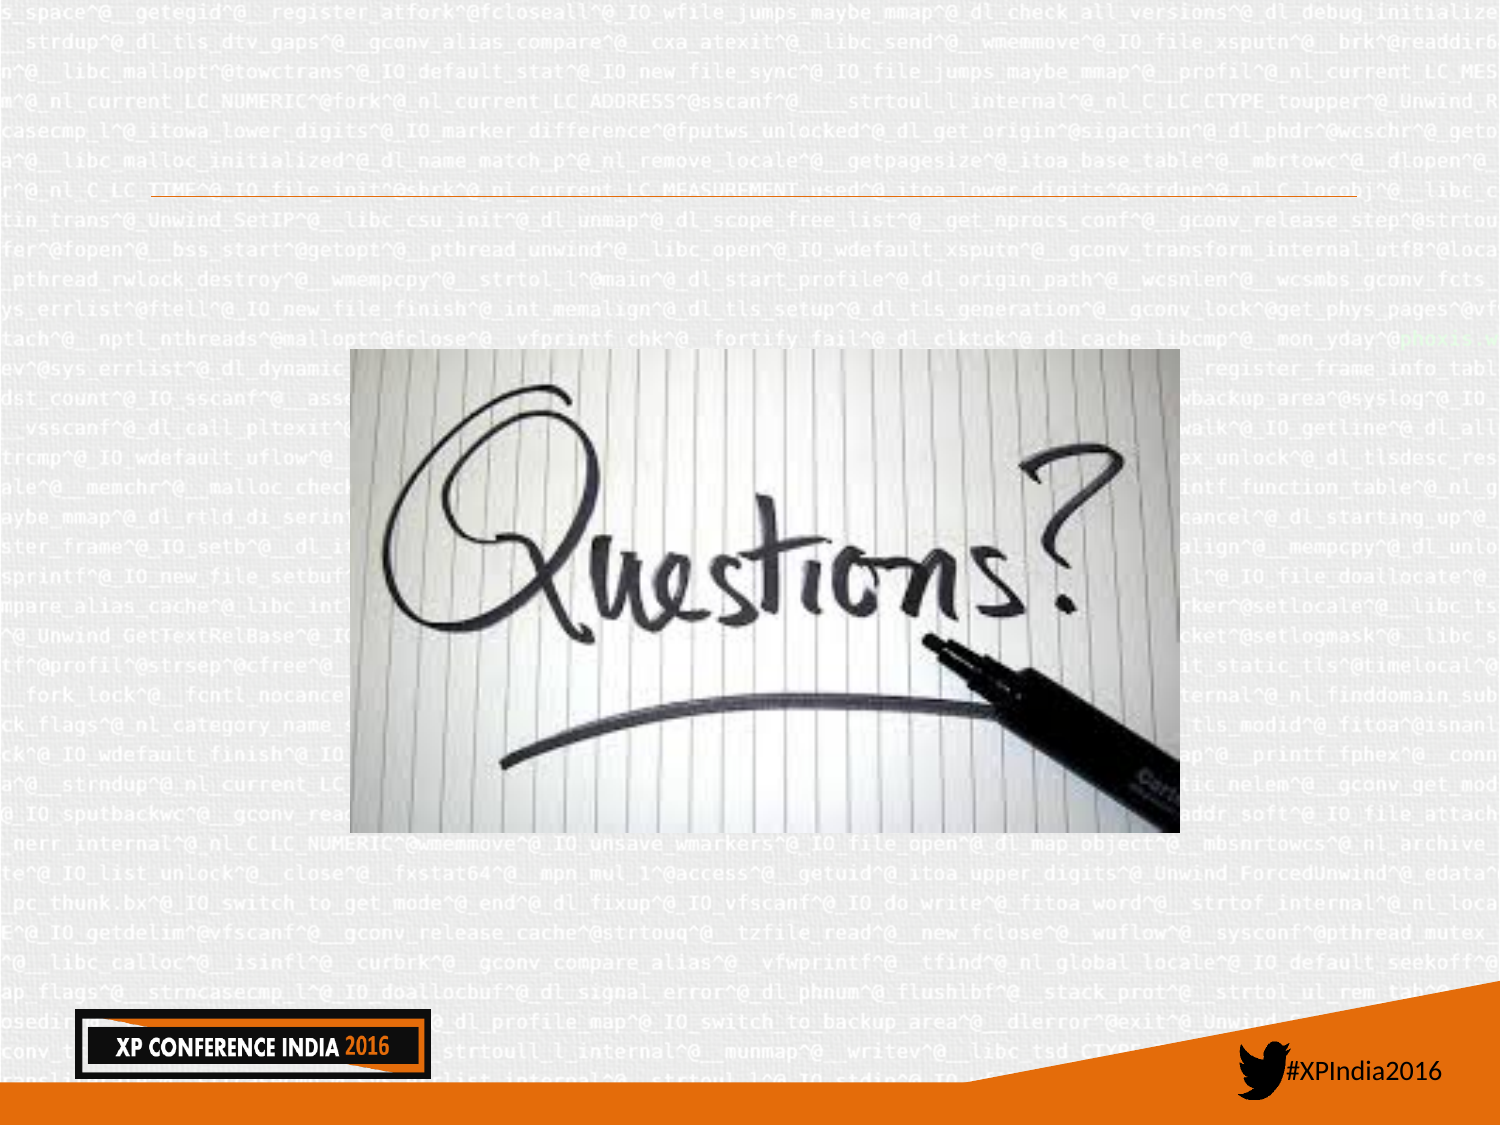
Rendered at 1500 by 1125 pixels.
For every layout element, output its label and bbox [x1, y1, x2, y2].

list [349, 349, 1180, 833]
picture [0, 0, 1500, 1082]
